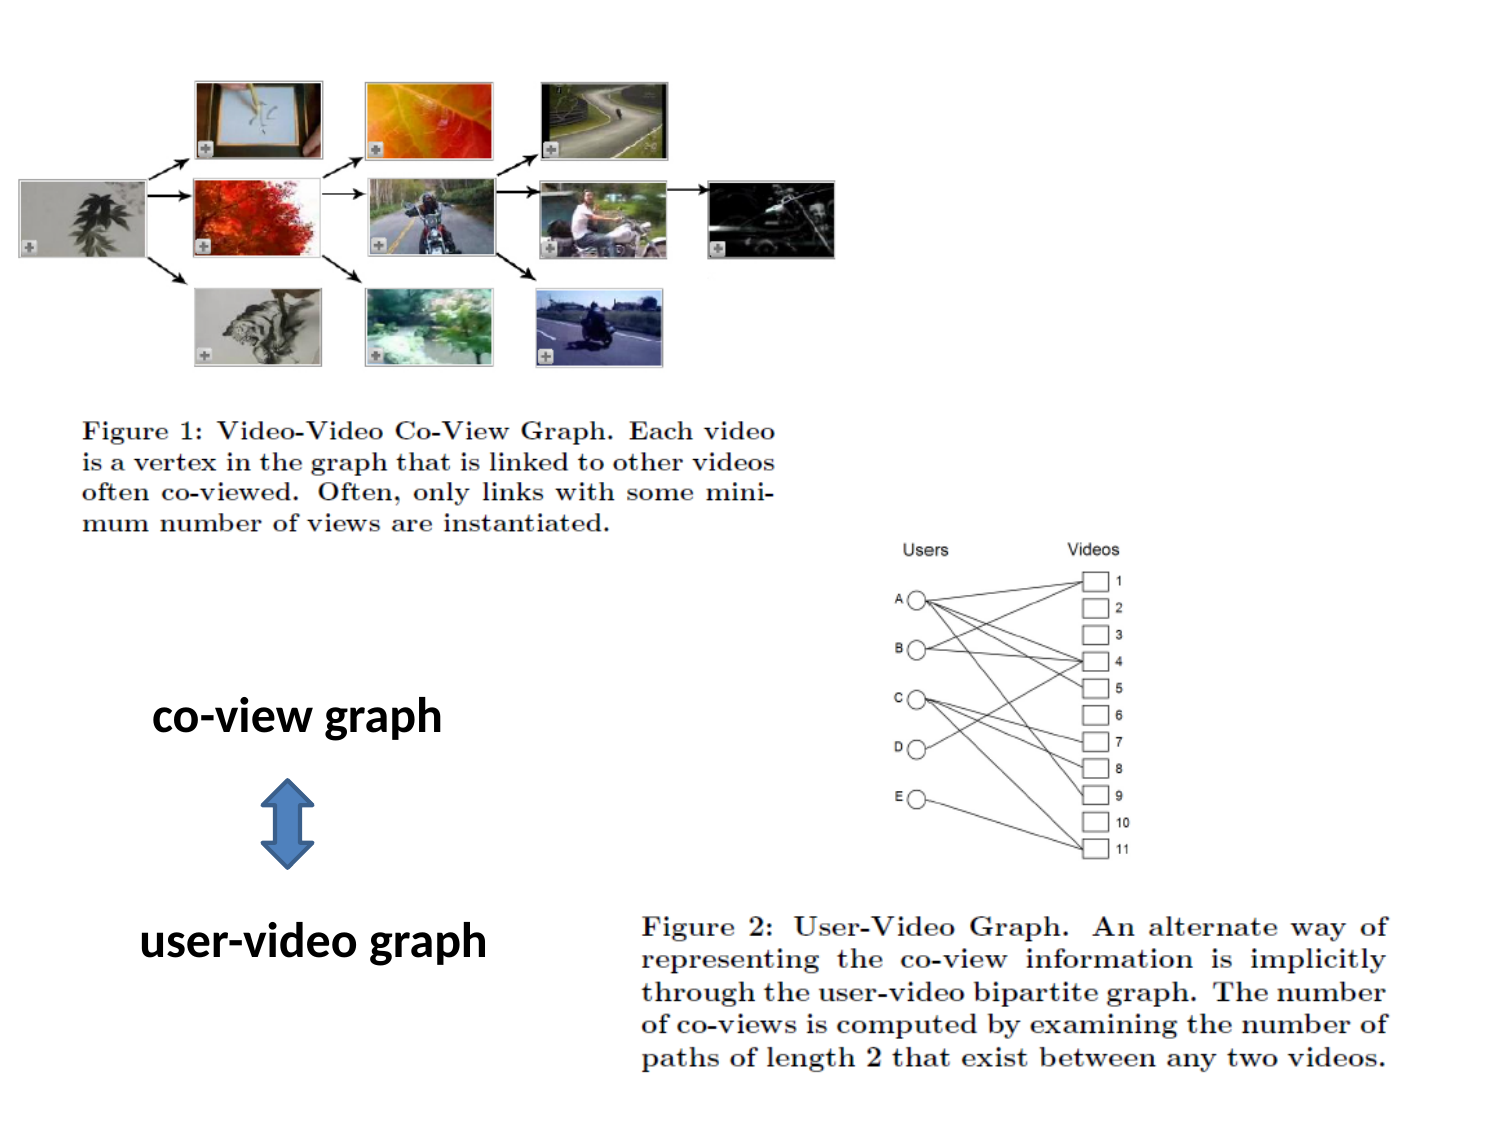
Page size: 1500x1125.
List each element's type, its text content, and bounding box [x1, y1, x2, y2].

text_box co-view graph [137, 674, 525, 750]
picture [12, 73, 1394, 1076]
text_box [260, 778, 315, 870]
text_box user-video graph [124, 899, 504, 975]
